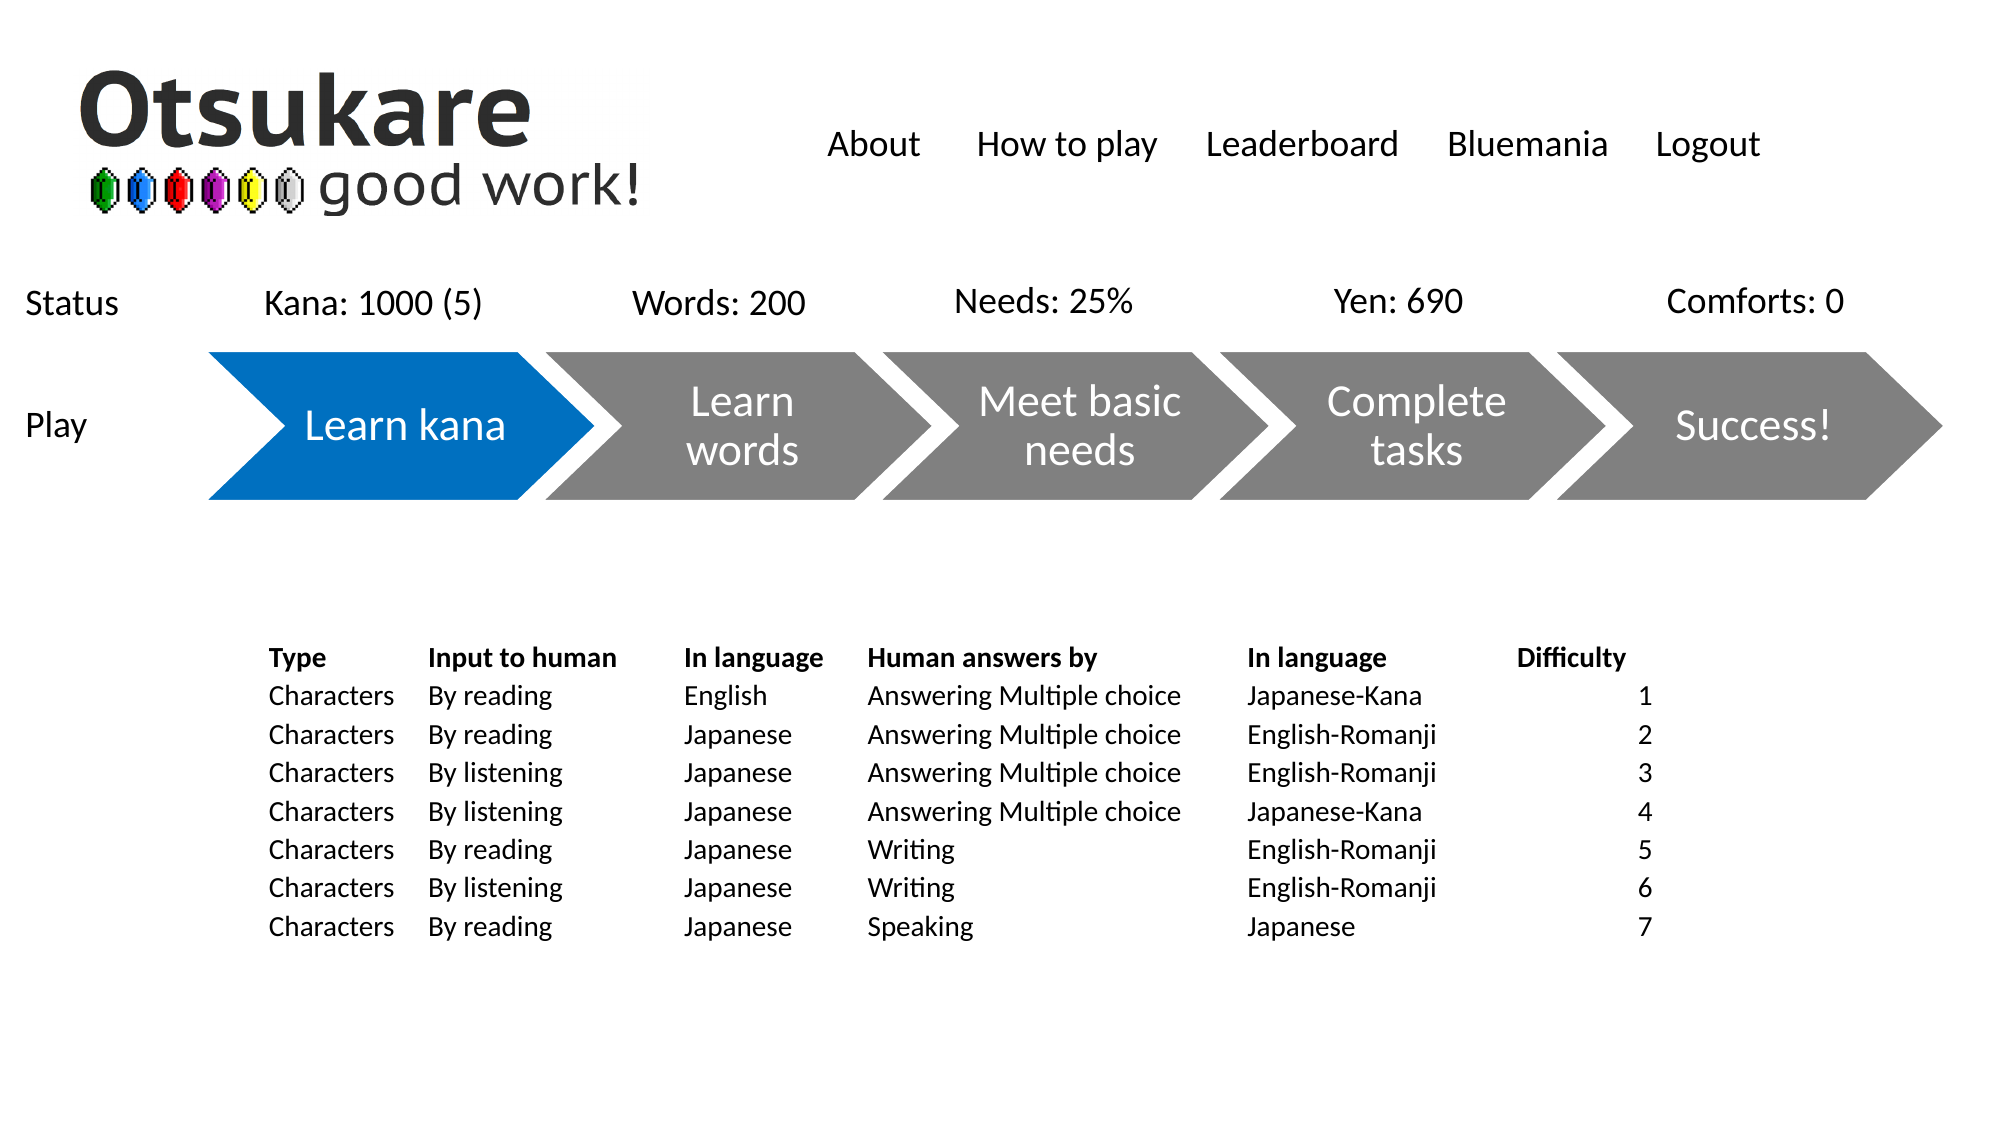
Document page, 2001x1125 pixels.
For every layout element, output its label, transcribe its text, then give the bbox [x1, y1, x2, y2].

table_cell Characters [268, 828, 427, 867]
text_box How to play [962, 111, 1174, 172]
table_cell English-Romanji [1246, 752, 1516, 790]
table_cell Characters [268, 752, 427, 790]
text_box Meet basic needs [877, 349, 1272, 502]
text_box Needs: 25% [939, 268, 1149, 328]
text_box Learn words [539, 349, 935, 502]
table_cell Characters [268, 867, 427, 905]
table_cell Answering Multiple choice [866, 790, 1246, 828]
table_cell By reading [427, 905, 683, 943]
picture [73, 68, 650, 216]
table_cell By reading [427, 675, 683, 713]
table_header Human answers by [866, 636, 1246, 675]
table_cell Japanese-Kana [1246, 675, 1516, 713]
table_header Input to human [427, 636, 683, 675]
text_box Words: 200 [617, 270, 821, 331]
text_box Yen: 690 [1319, 268, 1479, 328]
table_cell 7 [1516, 905, 1654, 943]
text_box Leaderboard [1191, 111, 1415, 172]
table_cell Japanese [683, 867, 866, 905]
table_header In language [1246, 636, 1516, 675]
table_cell Characters [268, 905, 427, 943]
table_cell By reading [427, 713, 683, 752]
table_cell By reading [427, 828, 683, 867]
text_box Comforts: 0 [1652, 268, 1860, 328]
table_cell English-Romanji [1246, 867, 1516, 905]
table_cell Japanese-Kana [1246, 790, 1516, 828]
table_cell By listening [427, 867, 683, 905]
table_cell Japanese [683, 790, 866, 828]
text_box Kana: 1000 (5) [249, 270, 499, 331]
table_cell Japanese [683, 713, 866, 752]
table_cell 6 [1516, 867, 1654, 905]
table_cell 4 [1516, 790, 1654, 828]
text_box Bluemania [1432, 111, 1624, 172]
table_header Difficulty [1516, 636, 1654, 675]
table_cell Speaking [866, 905, 1246, 943]
text_box Status [10, 270, 135, 331]
table_cell English [683, 675, 866, 713]
text_box Success! [1551, 349, 1947, 502]
text_box Play [10, 393, 103, 453]
table_cell 5 [1516, 828, 1654, 867]
table_header In language [683, 636, 866, 675]
table_cell Japanese [1246, 905, 1516, 943]
table_cell Writing [866, 828, 1246, 867]
table_cell 1 [1516, 675, 1654, 713]
table_header Type [268, 636, 427, 675]
table_cell Writing [866, 867, 1246, 905]
table_cell By listening [427, 752, 683, 790]
table_cell Japanese [683, 905, 866, 943]
text_box Complete tasks [1214, 349, 1609, 502]
table_cell Characters [268, 675, 427, 713]
table_cell English-Romanji [1246, 828, 1516, 867]
table_cell English-Romanji [1246, 713, 1516, 752]
table_cell Japanese [683, 828, 866, 867]
table_cell Japanese [683, 752, 866, 790]
text_box Learn kana [202, 349, 598, 502]
text_box Logout [1641, 111, 1776, 172]
table_cell Characters [268, 790, 427, 828]
table_cell Characters [268, 713, 427, 752]
table_cell By listening [427, 790, 683, 828]
table_cell Answering Multiple choice [866, 752, 1246, 790]
table_cell Answering Multiple choice [866, 675, 1246, 713]
table_cell Answering Multiple choice [866, 713, 1246, 752]
table_cell 2 [1516, 713, 1654, 752]
text_box About [812, 111, 937, 172]
table_cell 3 [1516, 752, 1654, 790]
